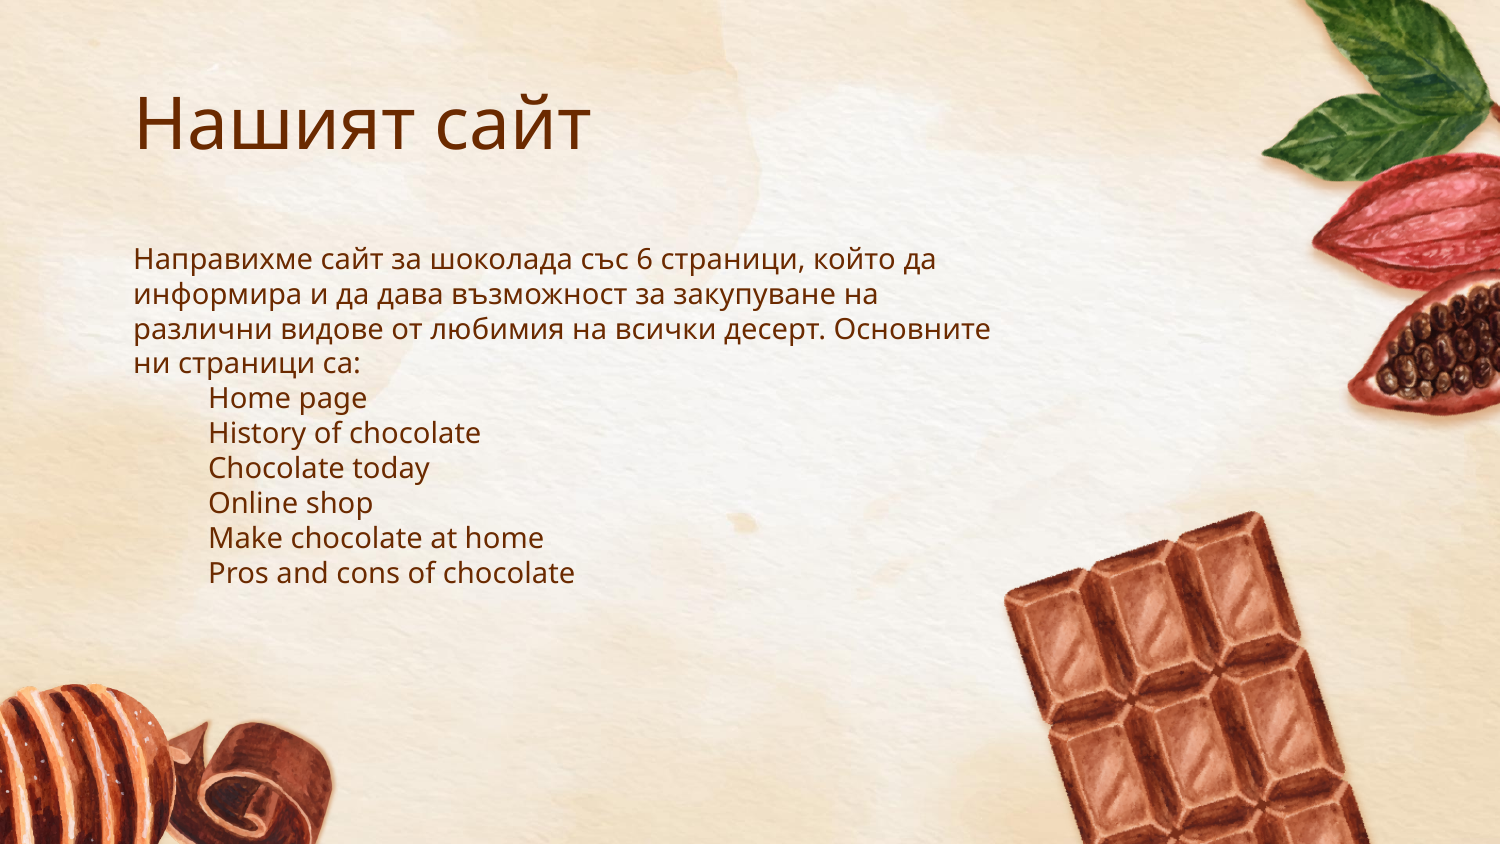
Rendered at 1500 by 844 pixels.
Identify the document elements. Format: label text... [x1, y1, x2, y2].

picture [0, 0, 1500, 844]
title Нашият сайт [118, 72, 1156, 167]
list Направихме сайт за шоколада със 6 страници, който да информира и да дава възможност за закупуване на различни видове от любимия на всички десерт. Основните ни страници са: Home page History of chocolate Chocolate today Online shop Make chocolate at home Pros and cons of chocolate [118, 225, 1025, 616]
